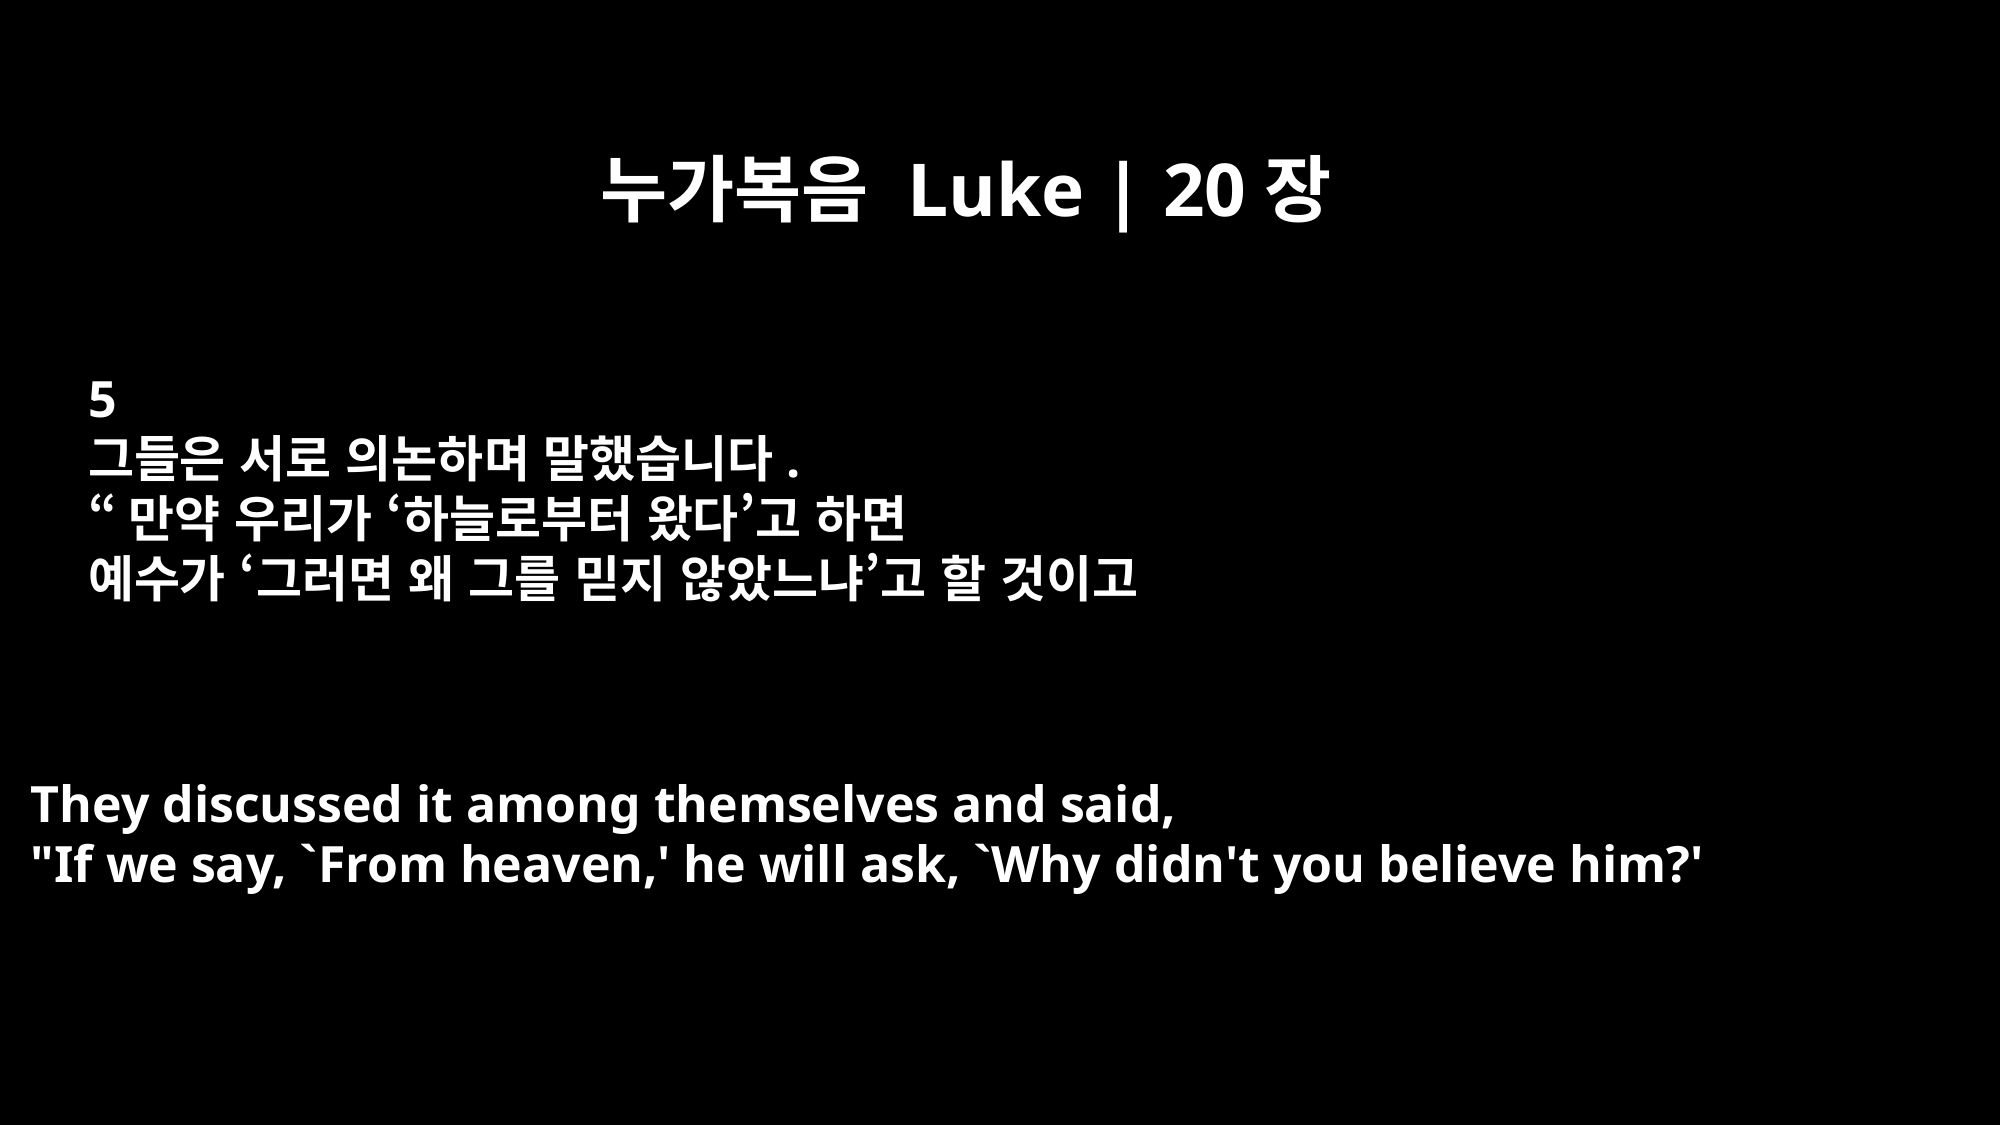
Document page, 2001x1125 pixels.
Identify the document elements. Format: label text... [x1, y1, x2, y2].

text_box 누가복음 Luke | 20장 [585, 136, 1347, 239]
text_box 5 그들은 서로 의논하며 말했습니다. “만약 우리가 ‘하늘로부터 왔다’고 하면 예수가 ‘그러면 왜 그를 믿지 않았느냐’고 할 것이고 [73, 359, 1154, 615]
text_box They discussed it among themselves and said, "If we say, `From heaven,' he will ask, `Why didn't you believe him?' [16, 764, 1719, 900]
